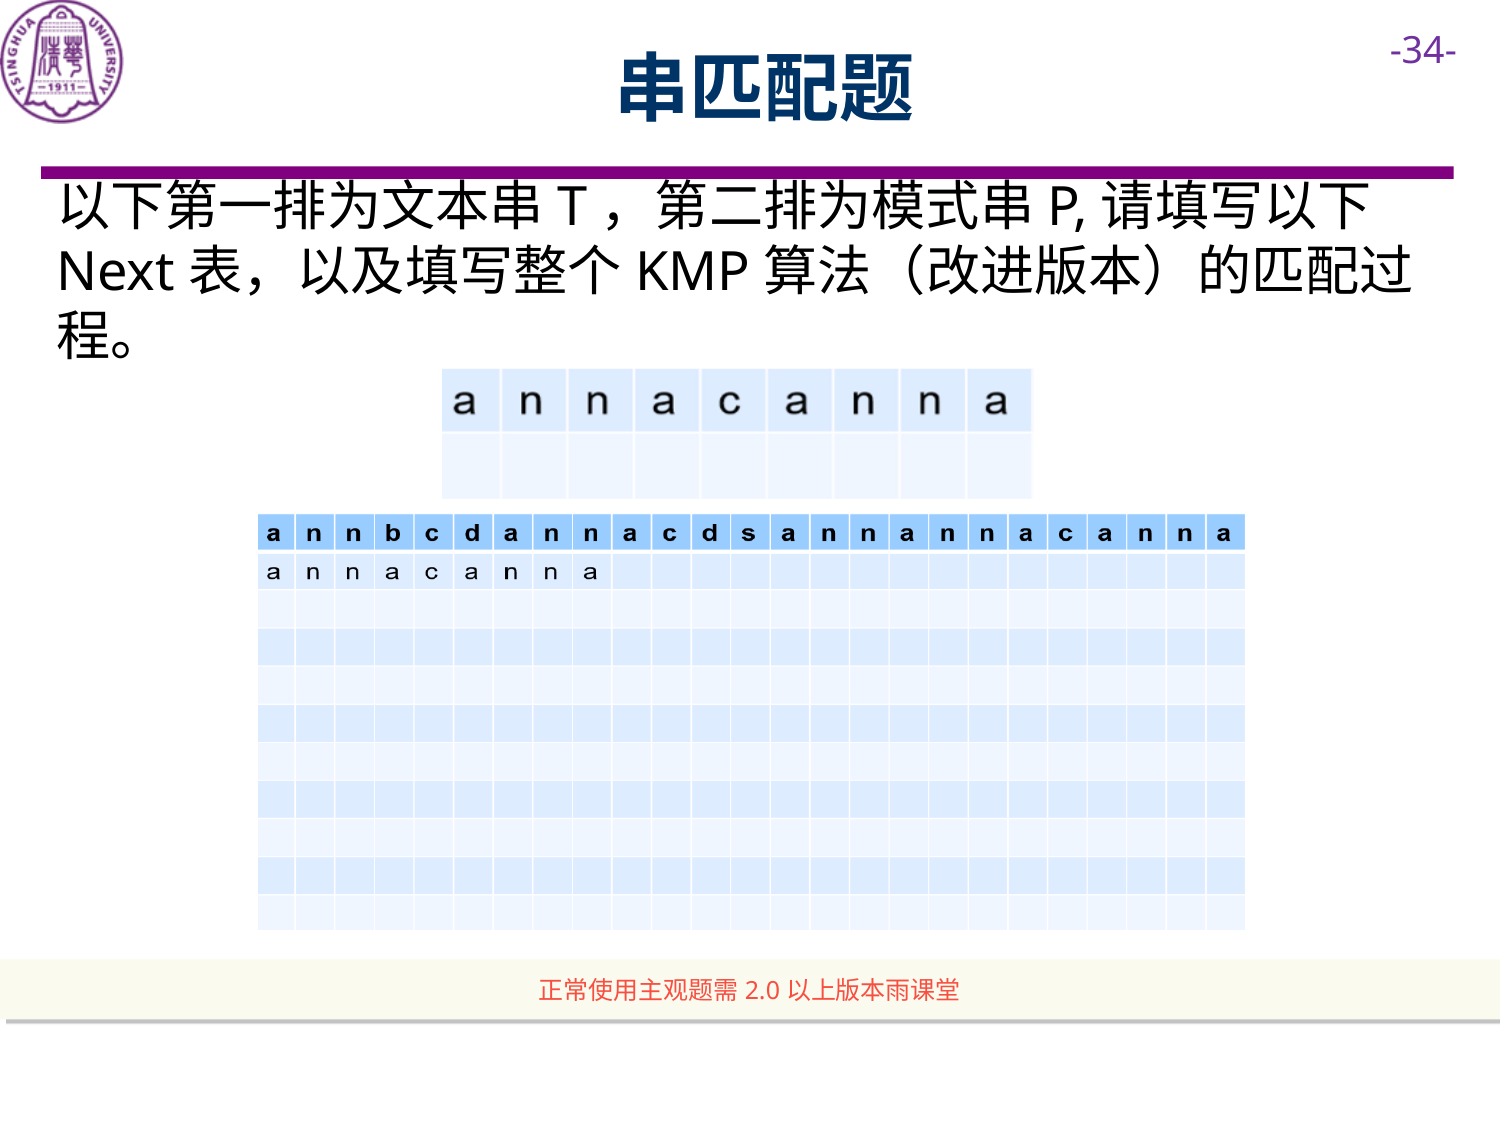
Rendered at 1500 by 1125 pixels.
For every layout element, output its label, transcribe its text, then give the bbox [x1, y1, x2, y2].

title 串匹配题 [140, 10, 1389, 162]
picture [0, 0, 124, 124]
text_box 正常使用主观题需2.0以上版本雨课堂 [0, 959, 1500, 1020]
picture [257, 513, 1246, 930]
picture [442, 368, 1034, 499]
text_box 以下第一排为文本串T，第二排为模式串P,请填写以下Next表，以及填写整个KMP算法（改进版本）的匹配过程。 [41, 234, 1471, 369]
